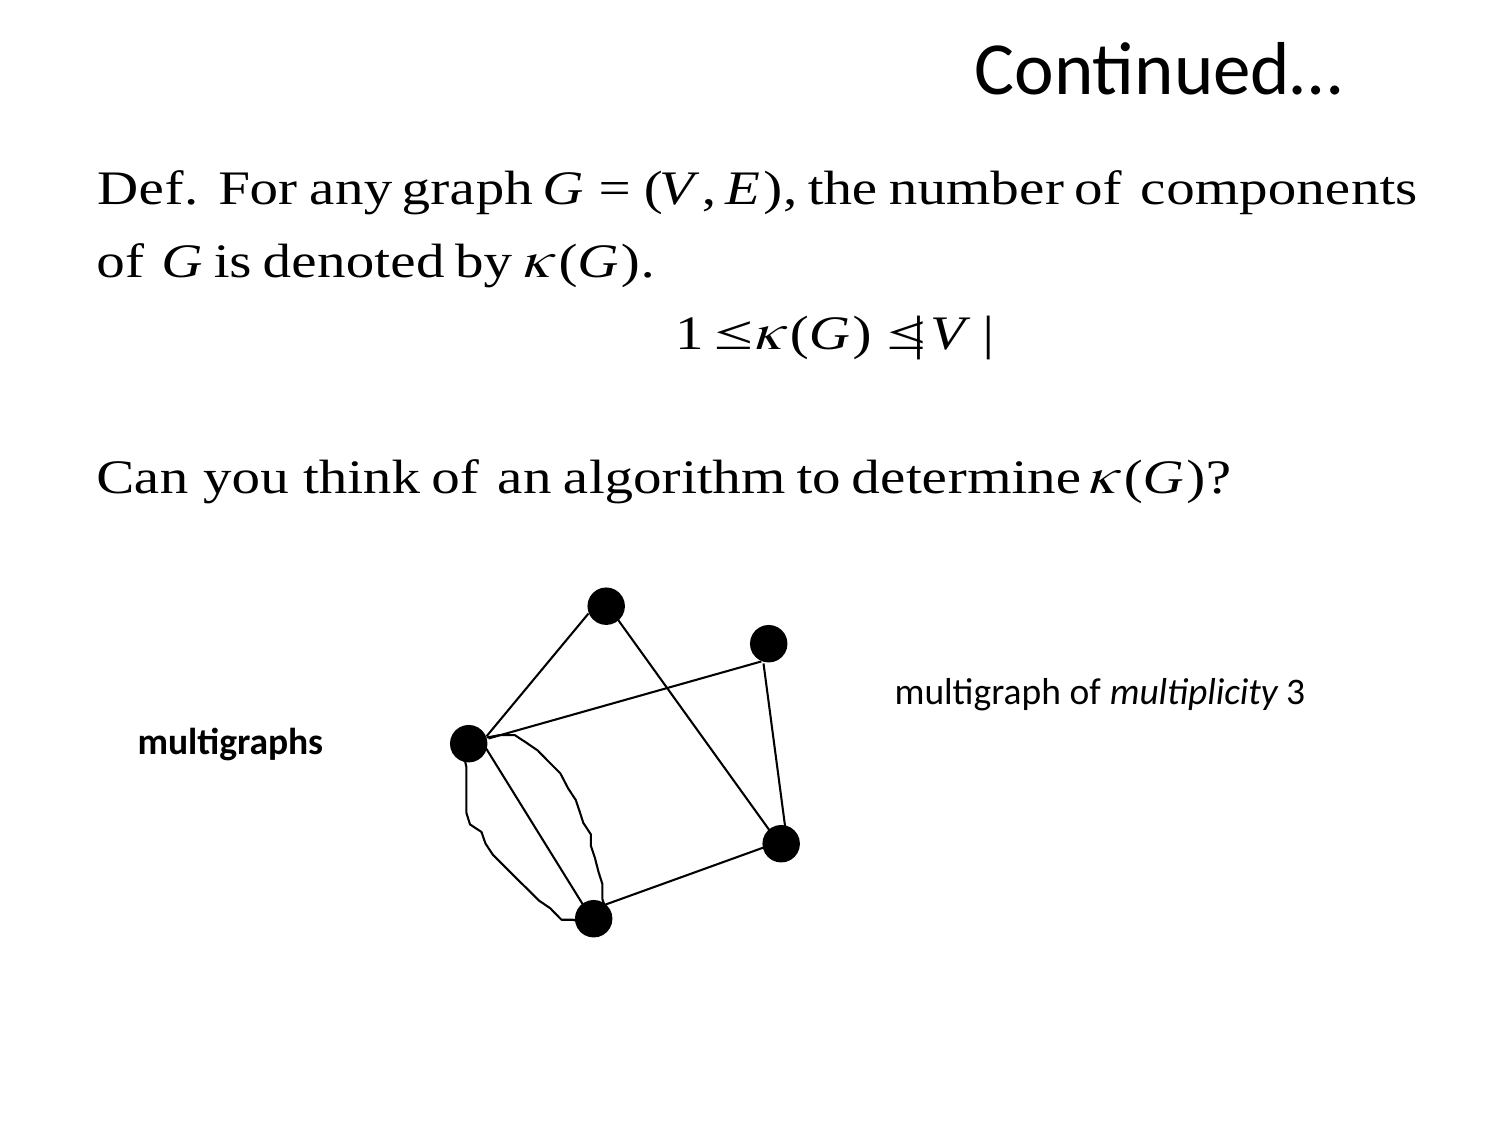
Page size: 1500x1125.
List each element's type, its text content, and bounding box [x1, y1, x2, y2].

text_box [763, 826, 799, 862]
text_box [751, 625, 787, 662]
text_box [576, 901, 612, 937]
text_box multigraphs [122, 710, 339, 770]
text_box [88, 160, 1424, 514]
text_box [451, 725, 487, 761]
text_box [588, 588, 624, 624]
text_box [462, 749, 588, 925]
text_box Continued… [959, 12, 1357, 117]
text_box [487, 735, 607, 911]
text_box multigraph of multiplicity 3 [879, 660, 1321, 720]
